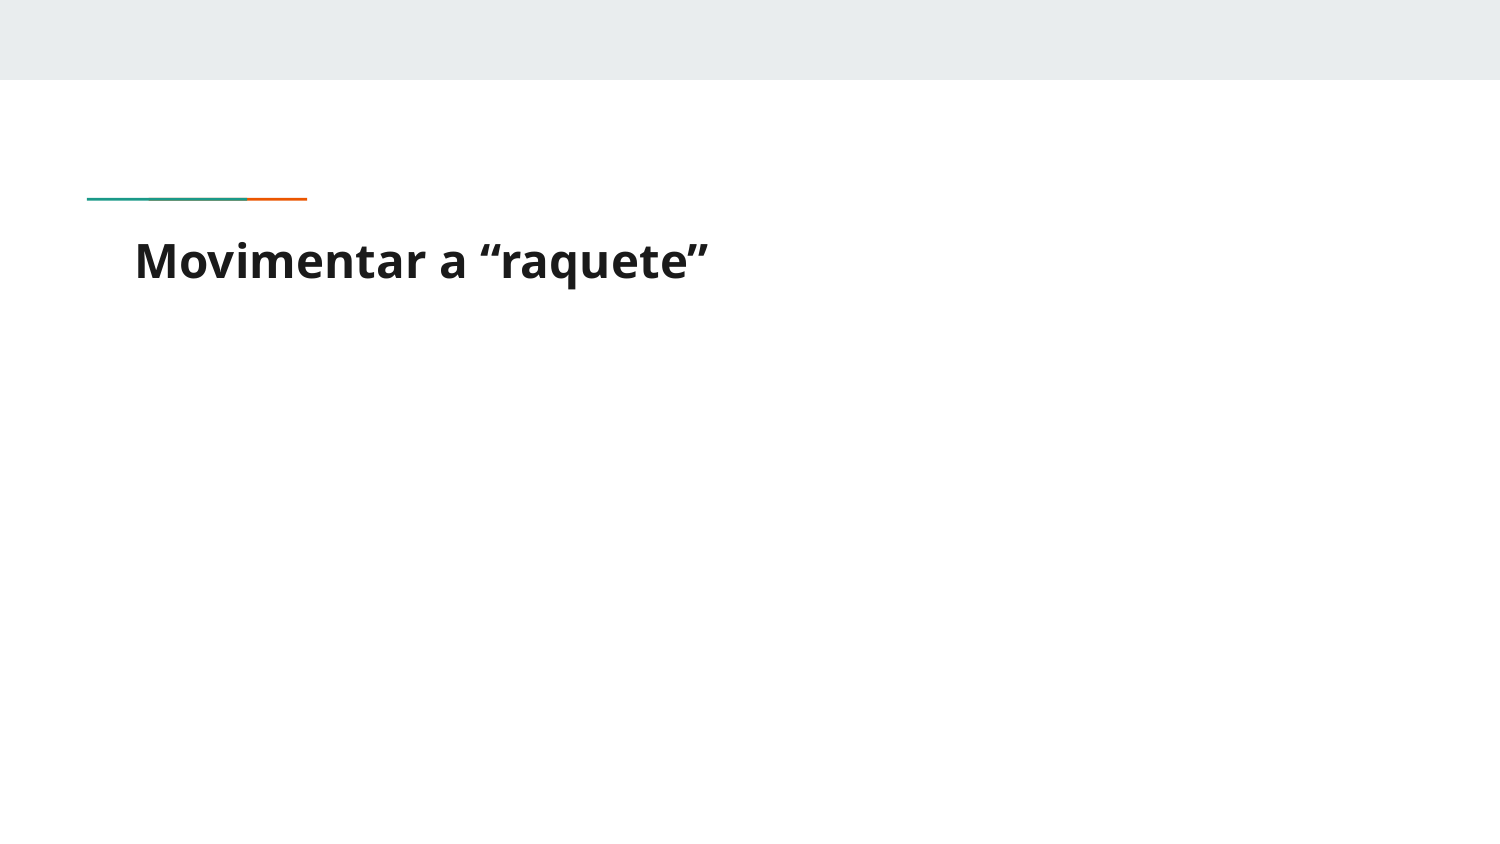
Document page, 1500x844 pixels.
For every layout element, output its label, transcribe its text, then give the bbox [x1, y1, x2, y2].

title Movimentar a “raquete” [119, 216, 1381, 305]
